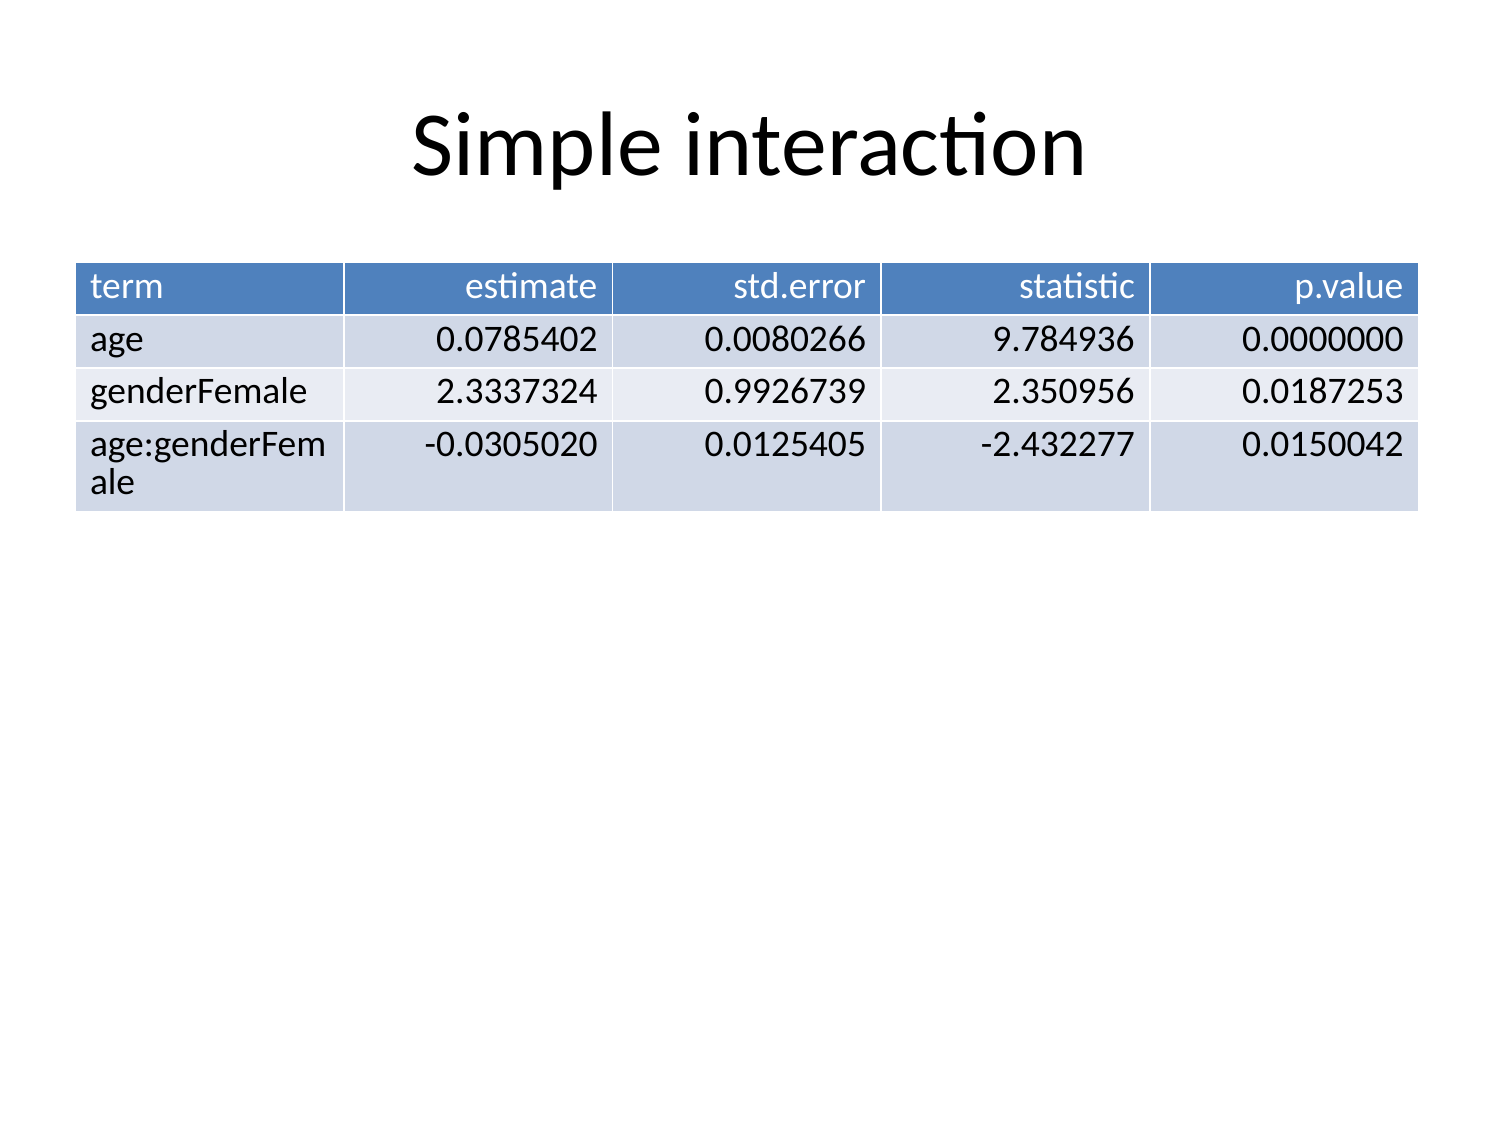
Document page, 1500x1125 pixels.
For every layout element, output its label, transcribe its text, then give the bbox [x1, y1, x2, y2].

title Simple interaction [75, 45, 1425, 233]
table_cell -2.432277 [882, 422, 1149, 511]
table_cell 2.3337324 [345, 369, 612, 420]
table_cell genderFemale [76, 369, 343, 420]
table_cell 0.0000000 [1151, 316, 1418, 367]
table_header term [76, 263, 343, 314]
table_cell 0.0080266 [613, 316, 880, 367]
table_header estimate [345, 263, 612, 314]
table_cell 9.784936 [882, 316, 1149, 367]
table_cell age [76, 316, 343, 367]
table_header p.value [1151, 263, 1418, 314]
table_header statistic [882, 263, 1149, 314]
table_cell 0.0150042 [1151, 422, 1418, 511]
table_cell -0.0305020 [345, 422, 612, 511]
table_cell 0.0785402 [345, 316, 612, 367]
table_header std.error [613, 263, 880, 314]
table_cell 0.0125405 [613, 422, 880, 511]
table_cell 0.0187253 [1151, 369, 1418, 420]
table_cell age:genderFemale [76, 422, 343, 511]
table_cell 0.9926739 [613, 369, 880, 420]
table_cell 2.350956 [882, 369, 1149, 420]
